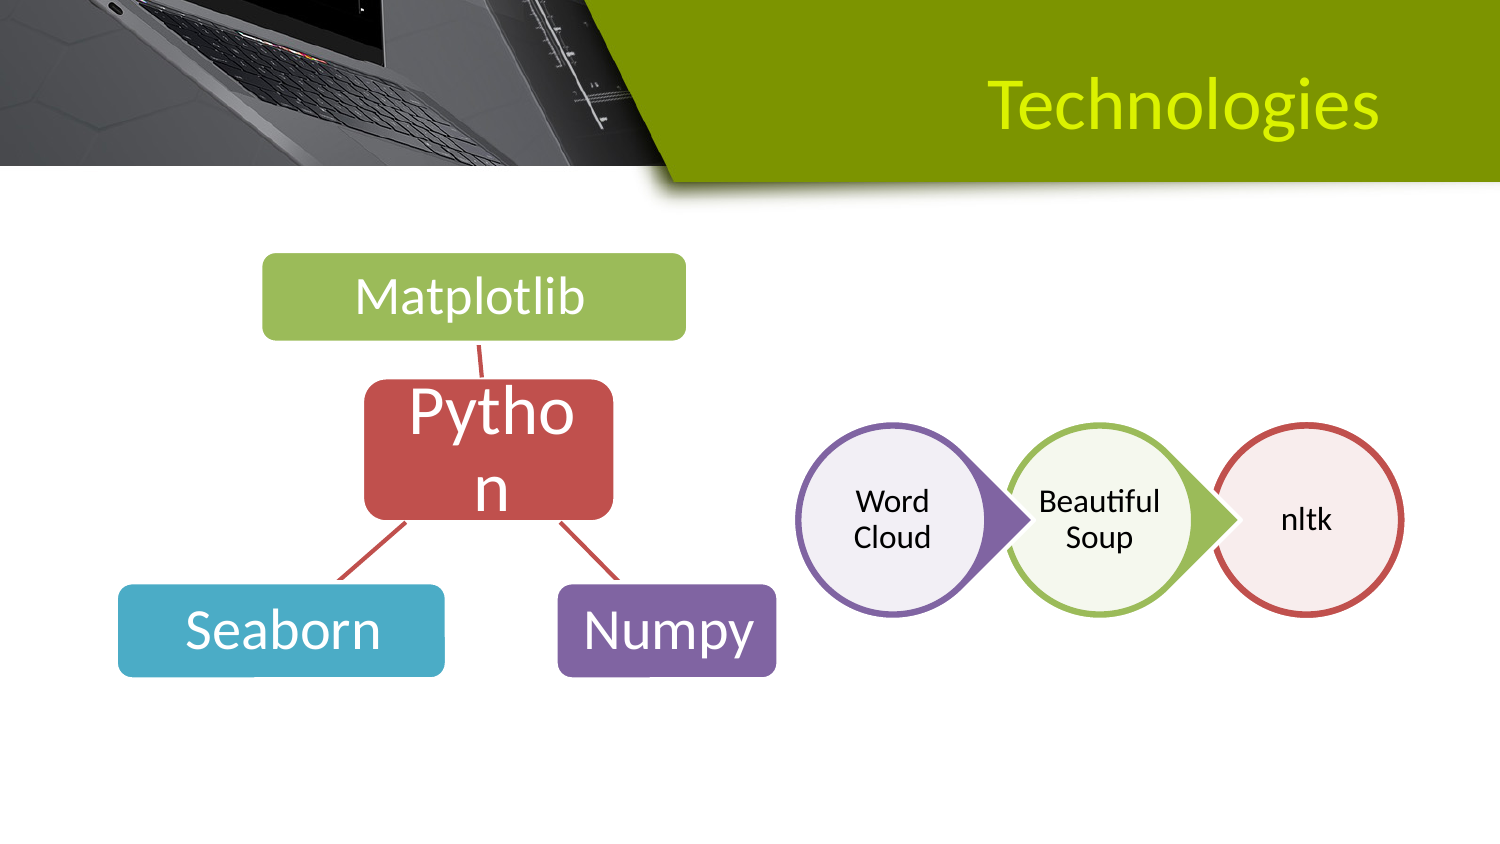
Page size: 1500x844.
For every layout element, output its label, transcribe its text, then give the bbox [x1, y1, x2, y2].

picture [0, 0, 1500, 844]
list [747, 332, 1411, 707]
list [85, 223, 809, 707]
title Technologies [84, 37, 1413, 163]
